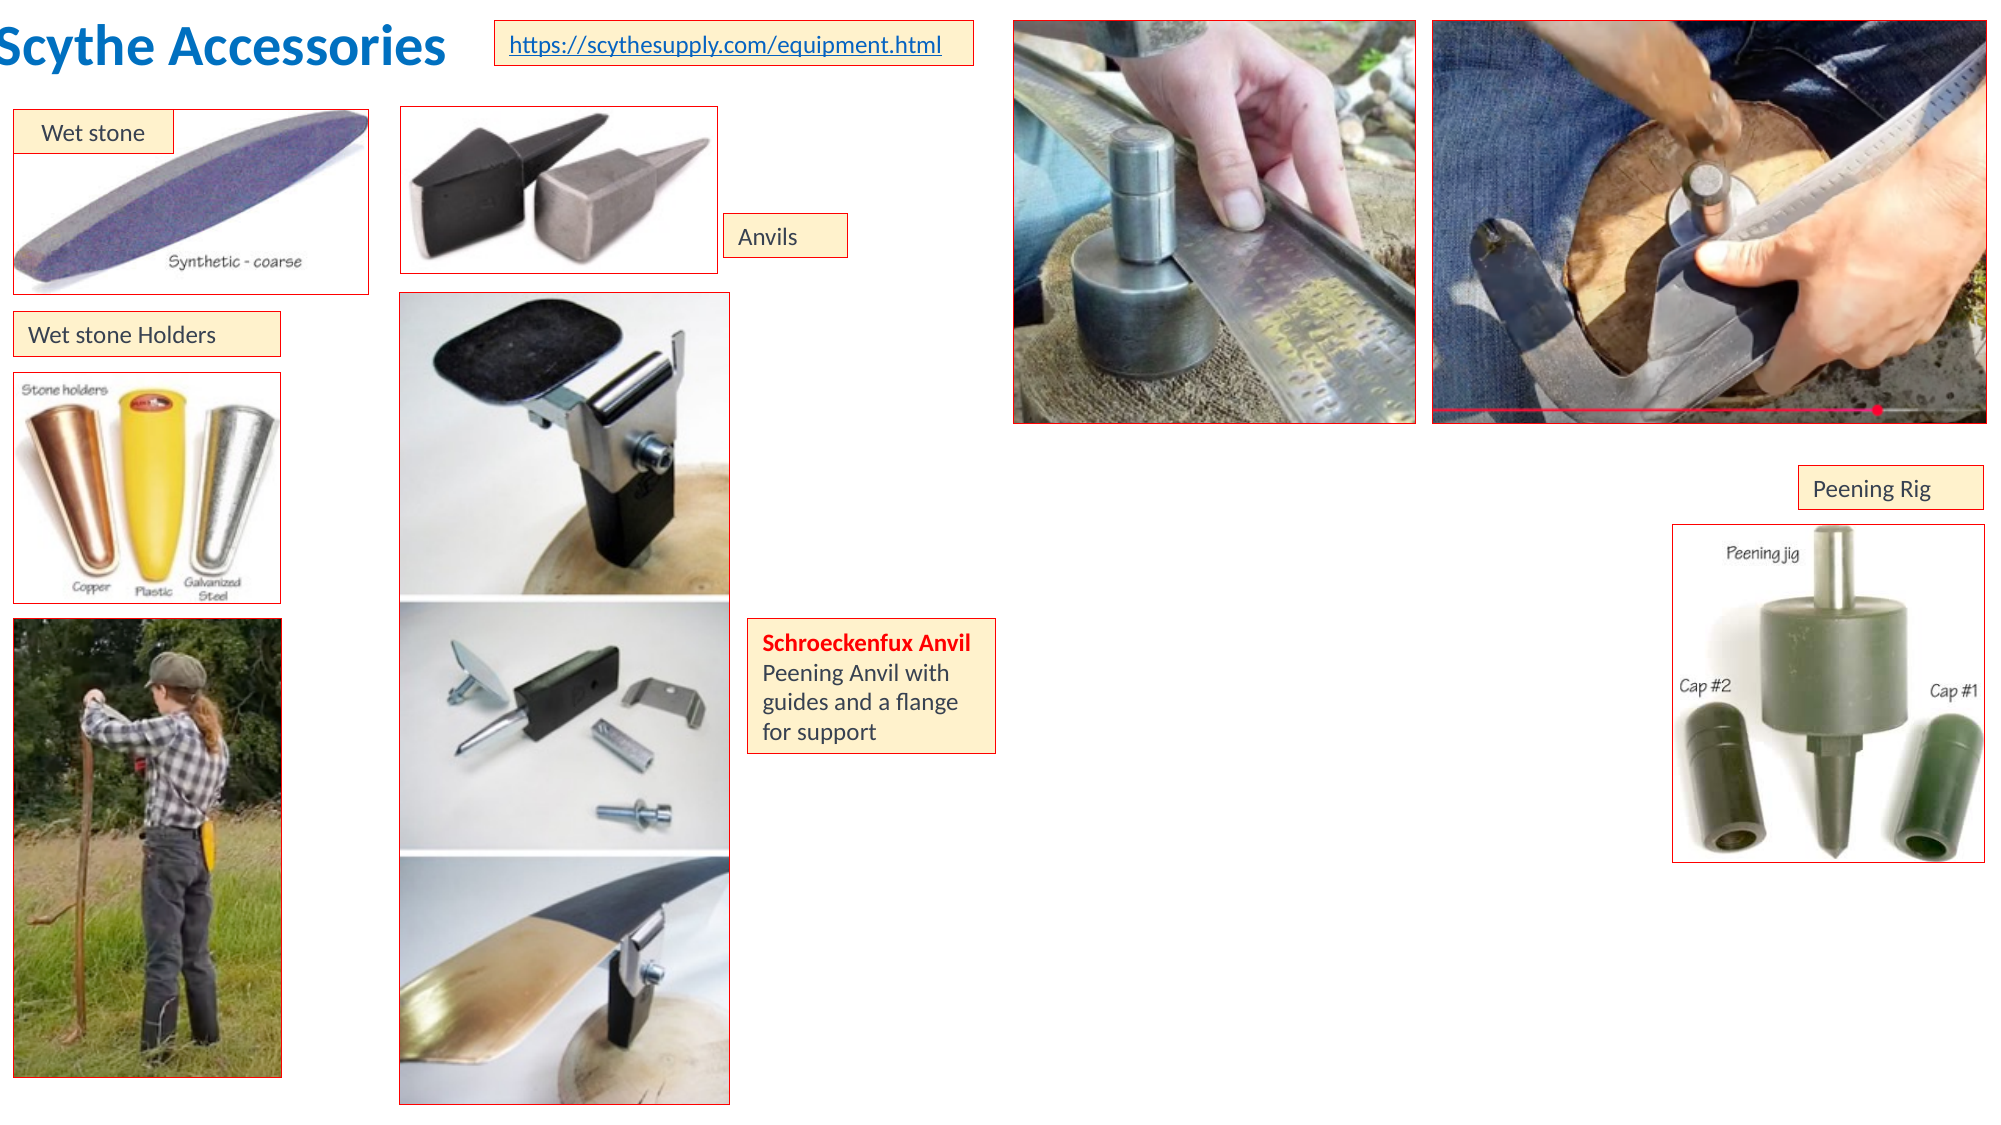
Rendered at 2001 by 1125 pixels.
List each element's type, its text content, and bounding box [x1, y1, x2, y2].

text_box Scythe Accessories [0, 0, 634, 85]
picture [1672, 524, 1985, 863]
text_box Schroeckenfux Anvil Peening Anvil with guides and a flange for support [747, 618, 996, 754]
picture [13, 109, 369, 295]
text_box Wet stone Holders [13, 311, 281, 357]
picture [13, 618, 282, 1078]
text_box https://scythesupply.com/equipment.html [494, 20, 974, 66]
picture [1432, 20, 1987, 424]
picture [399, 292, 730, 1105]
picture [1013, 20, 1416, 424]
text_box Anvils [723, 213, 848, 258]
picture [12, 372, 281, 604]
text_box Peening Rig [1798, 465, 1984, 510]
picture [400, 106, 719, 274]
